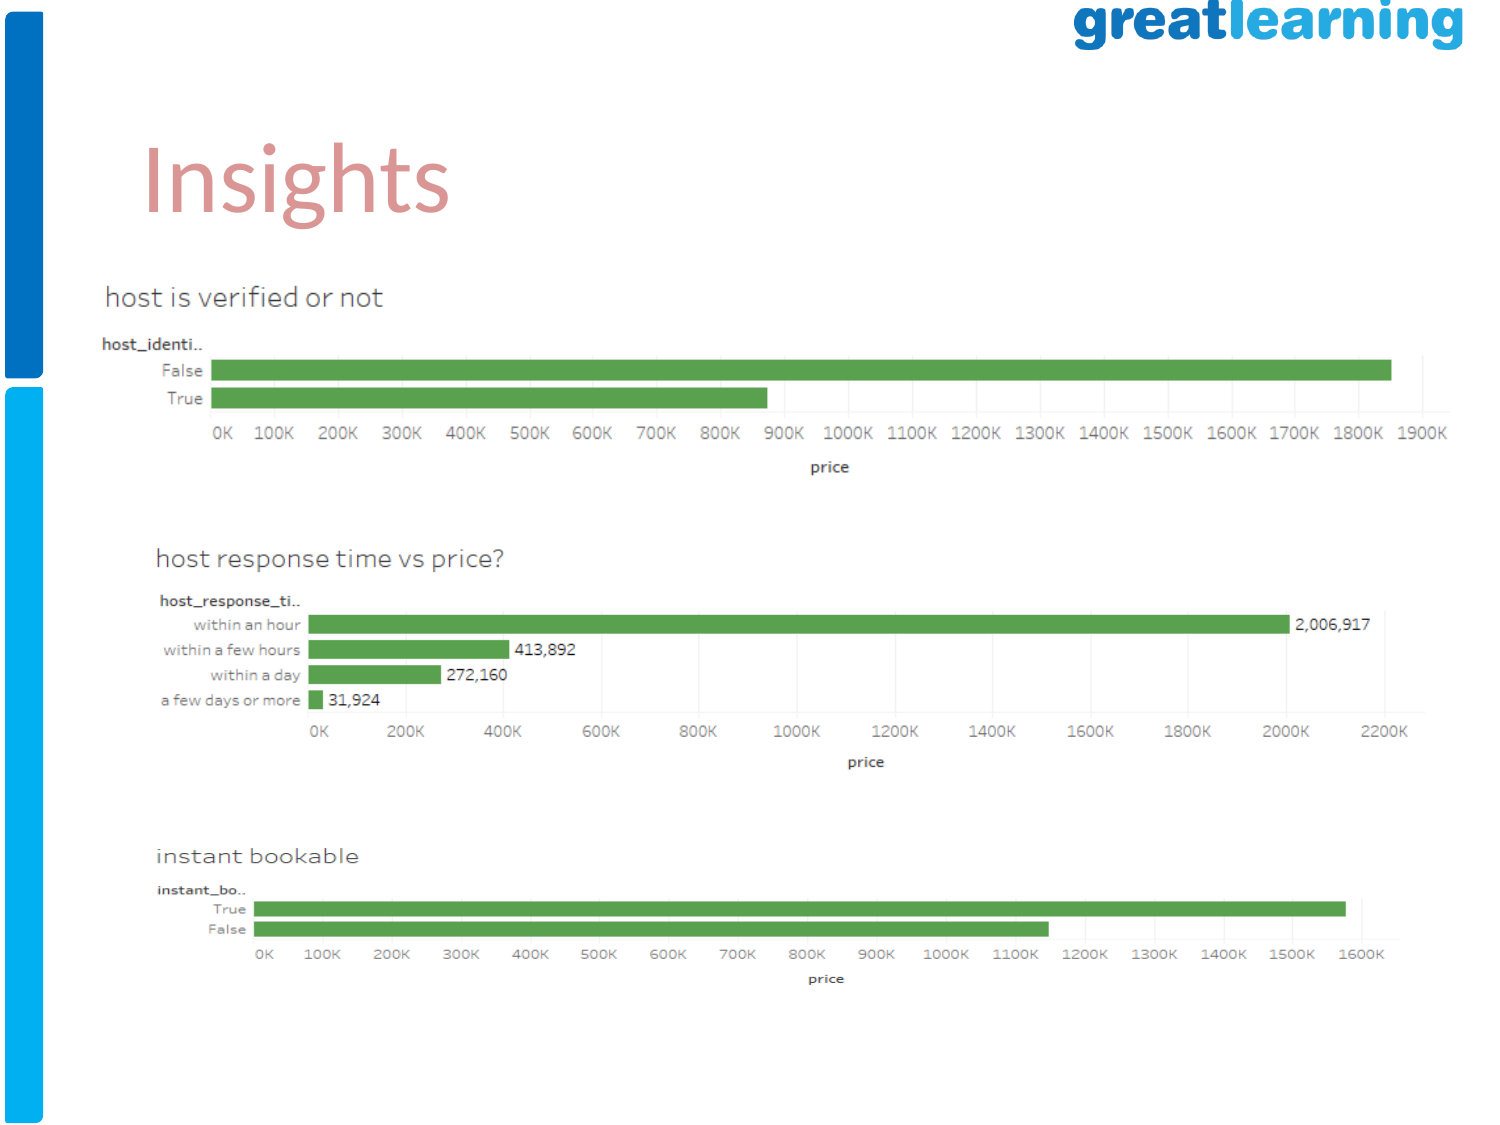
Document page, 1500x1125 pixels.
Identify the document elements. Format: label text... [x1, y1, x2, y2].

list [99, 268, 1451, 489]
picture [149, 835, 1401, 995]
picture [149, 531, 1426, 781]
text_box Insights [126, 104, 539, 240]
picture [1074, 0, 1463, 50]
